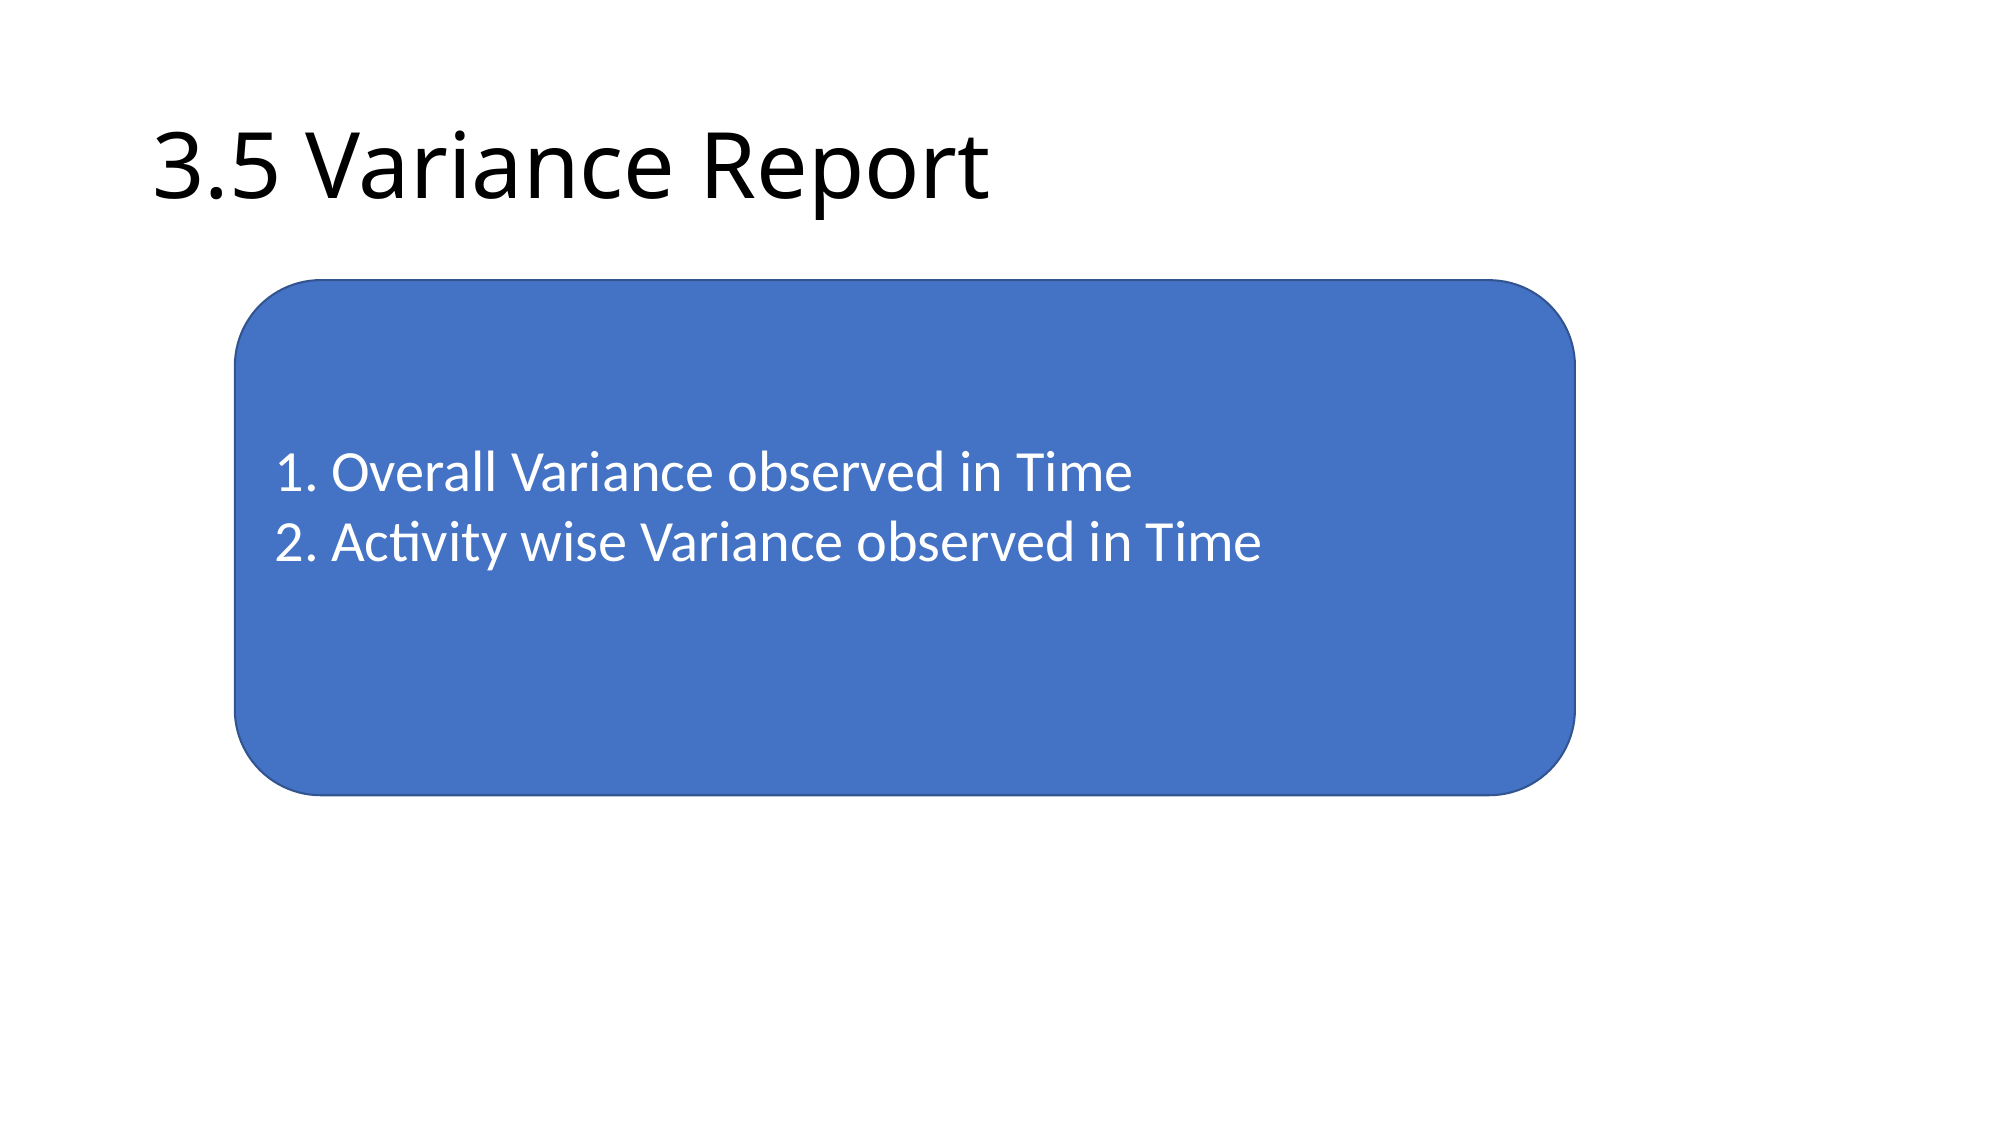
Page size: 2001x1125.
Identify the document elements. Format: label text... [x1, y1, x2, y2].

text_box Overall Variance observed in Time Activity wise Variance observed in Time [233, 279, 1576, 797]
title 3.5 Variance Report [137, 59, 1863, 278]
